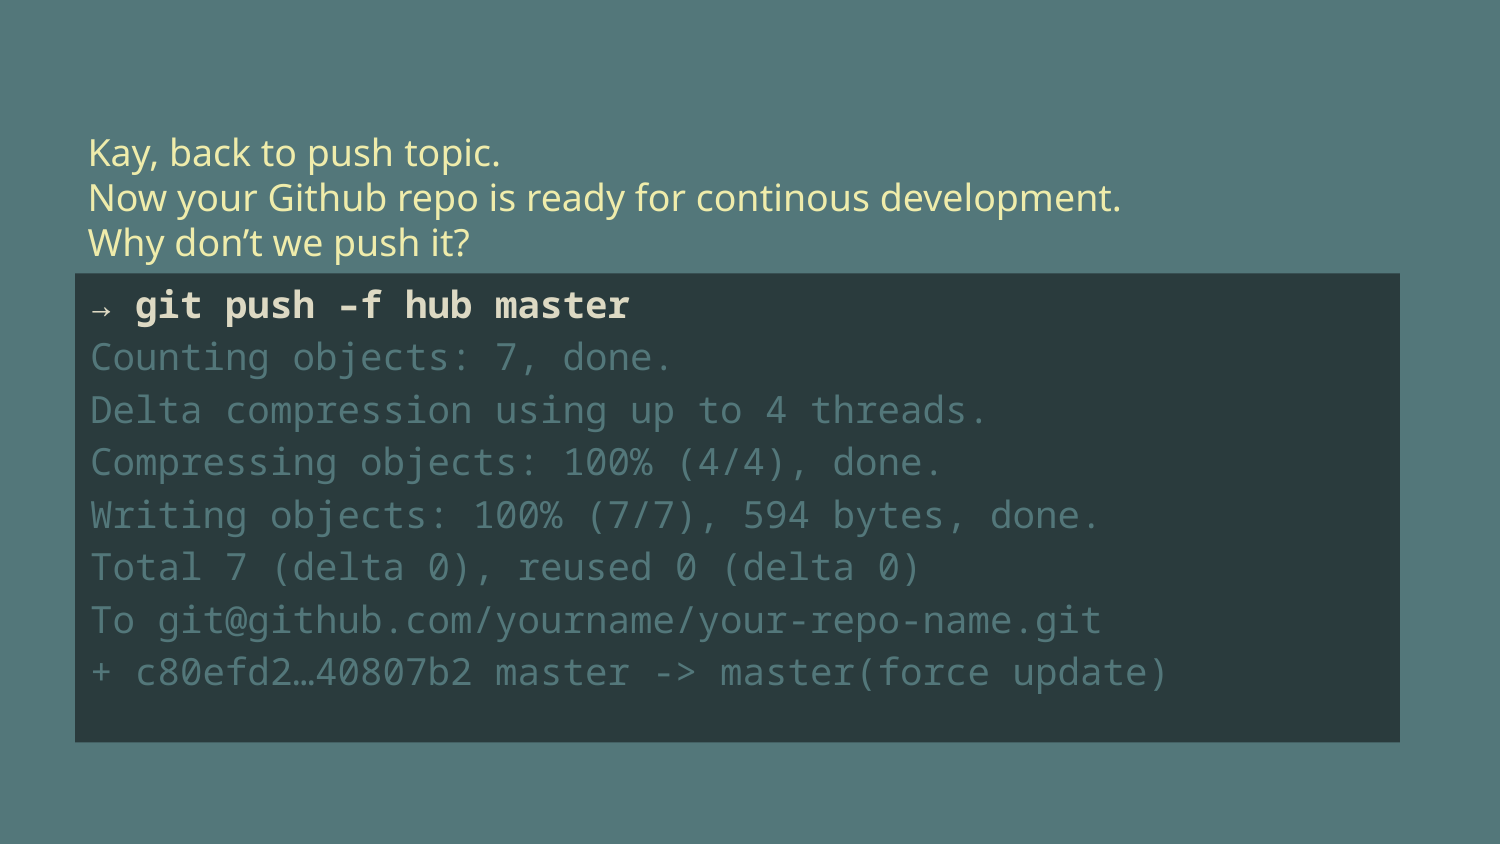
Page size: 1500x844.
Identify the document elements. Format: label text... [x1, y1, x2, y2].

text_box Kay, back to push topic. Now your Github repo is ready for continous development. Why don’t we push it? [72, 121, 1148, 272]
text_box → git push –f hub master Counting objects: 7, done. Delta compression using up to 4 threads. Compressing objects: 100% (4/4), done. Writing objects: 100% (7/7), 594 bytes, done. Total 7 (delta 0), reused 0 (delta 0) To git@github.com/yourname/your-repo-name.git + c80efd2…40807b2 master -> master(force update) [73, 271, 1402, 745]
